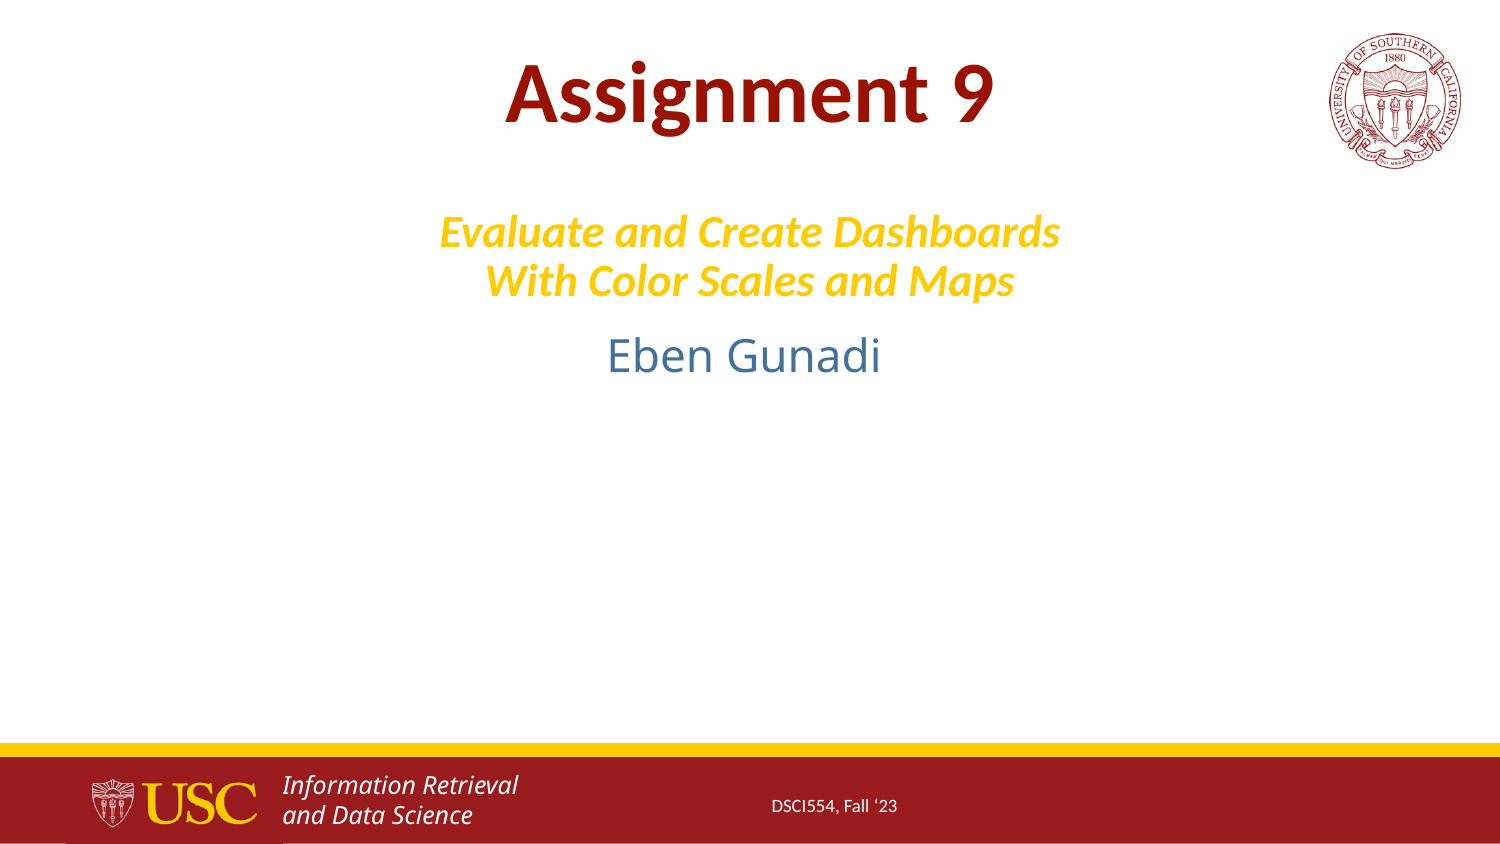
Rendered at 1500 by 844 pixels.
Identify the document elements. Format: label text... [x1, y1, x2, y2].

list Evaluate and Create Dashboards With Color Scales and Maps [213, 198, 1287, 317]
text_box Eben Gunadi [595, 315, 905, 394]
picture [66, 762, 283, 844]
text_box DSCI554, Fall ‘23 [628, 785, 1041, 824]
picture [1329, 33, 1461, 169]
text_box Assignment 9 [190, 30, 1310, 145]
